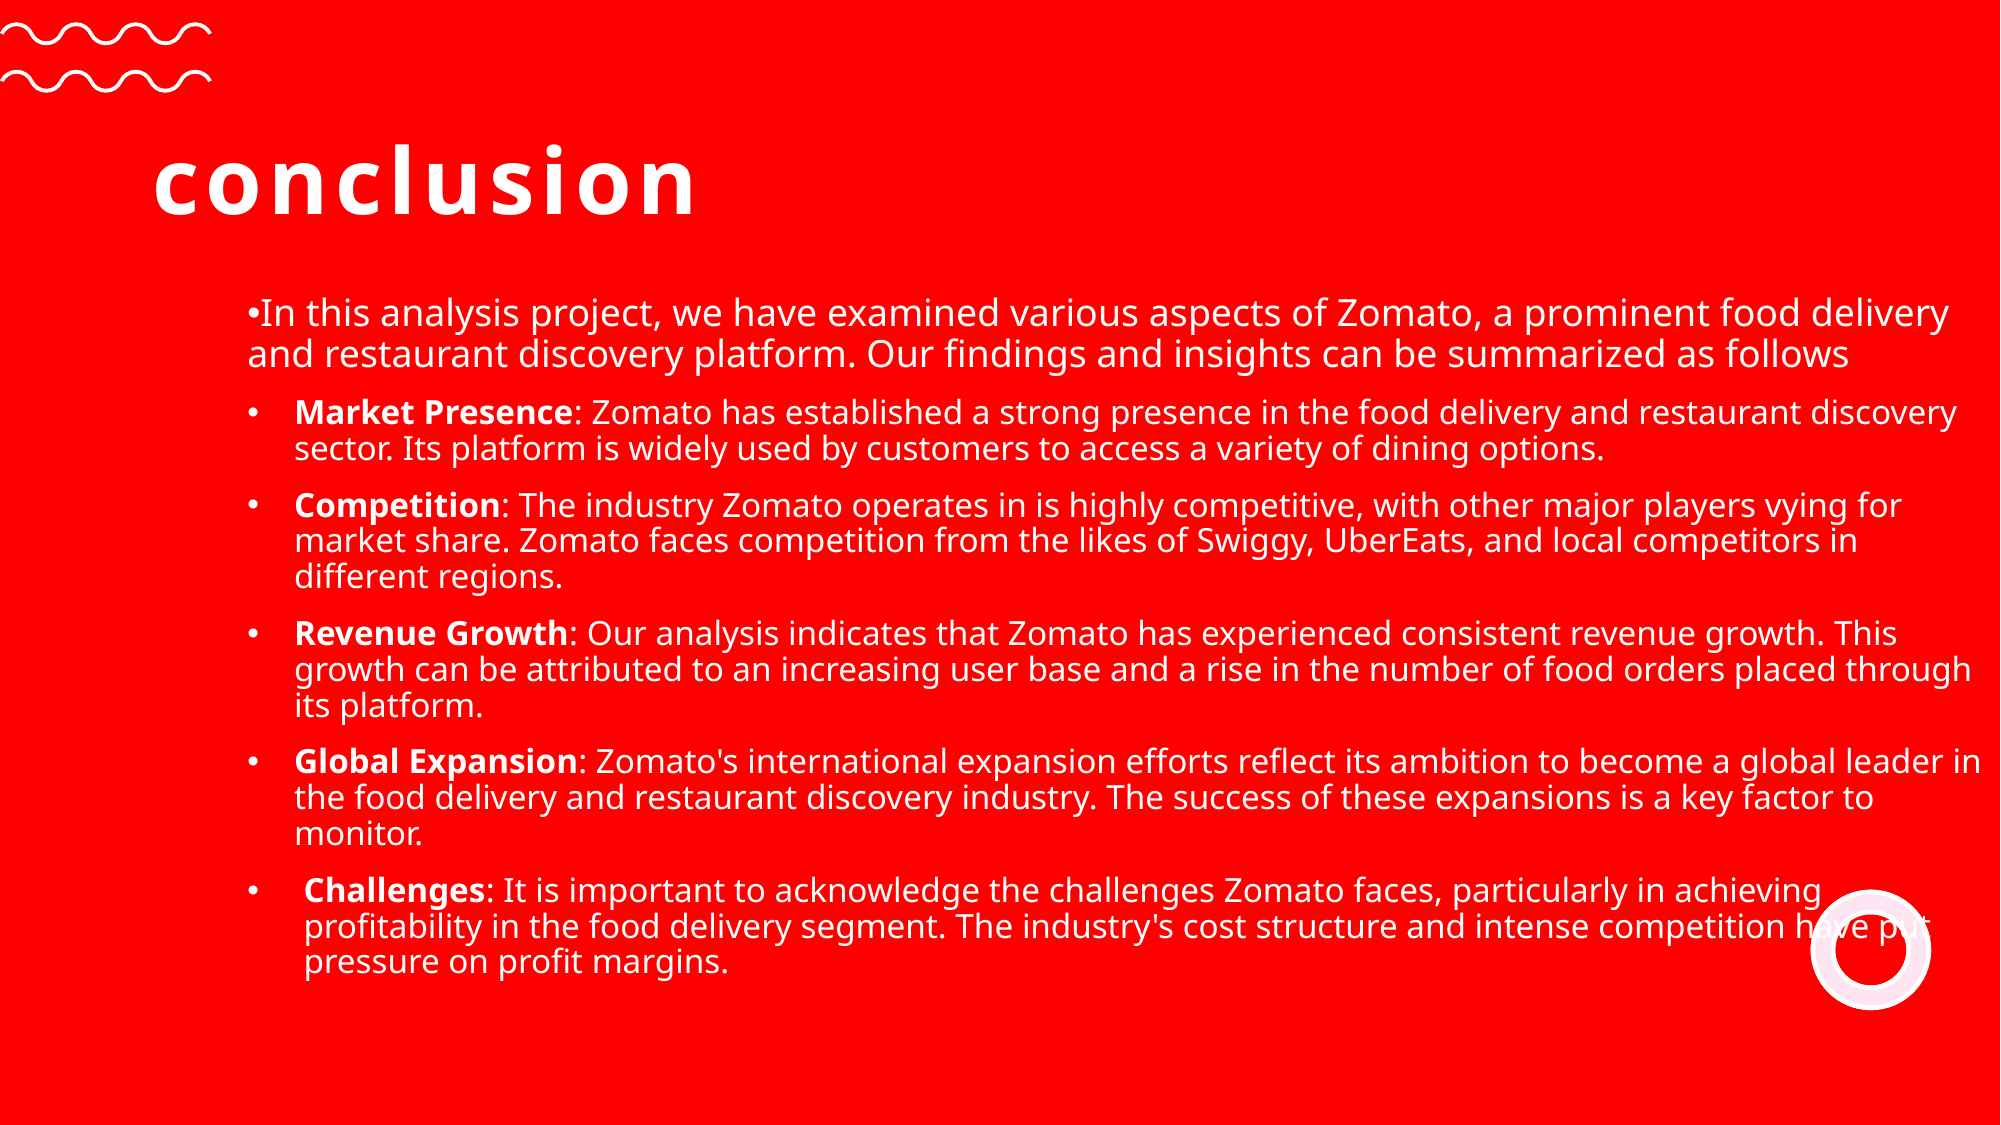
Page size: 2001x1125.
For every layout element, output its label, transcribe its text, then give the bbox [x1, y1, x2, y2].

title conclusion [137, 92, 1863, 278]
list In this analysis project, we have examined various aspects of Zomato, a prominent food delivery and restaurant discovery platform. Our findings and insights can be summarized as follows Market Presence: Zomato has established a strong presence in the food delivery and restaurant discovery sector. Its platform is widely used by customers to access a variety of dining options. Competition: The industry Zomato operates in is highly competitive, with other major players vying for market share. Zomato faces competition from the likes of Swiggy, UberEats, and local competitors in different regions. Revenue Growth: Our analysis indicates that Zomato has experienced consistent revenue growth. This growth can be attributed to an increasing user base and a rise in the number of food orders placed through its platform. Global Expansion: Zomato's international expansion efforts reflect its ambition to become a global leader in the food delivery and restaurant discovery industry. The success of these expansions is a key factor to monitor. Challenges: It is important to acknowledge the challenges Zomato faces, particularly in achieving profitability in the food delivery segment. The industry's cost structure and intense competition have put pressure on profit margins. [232, 286, 2000, 1001]
